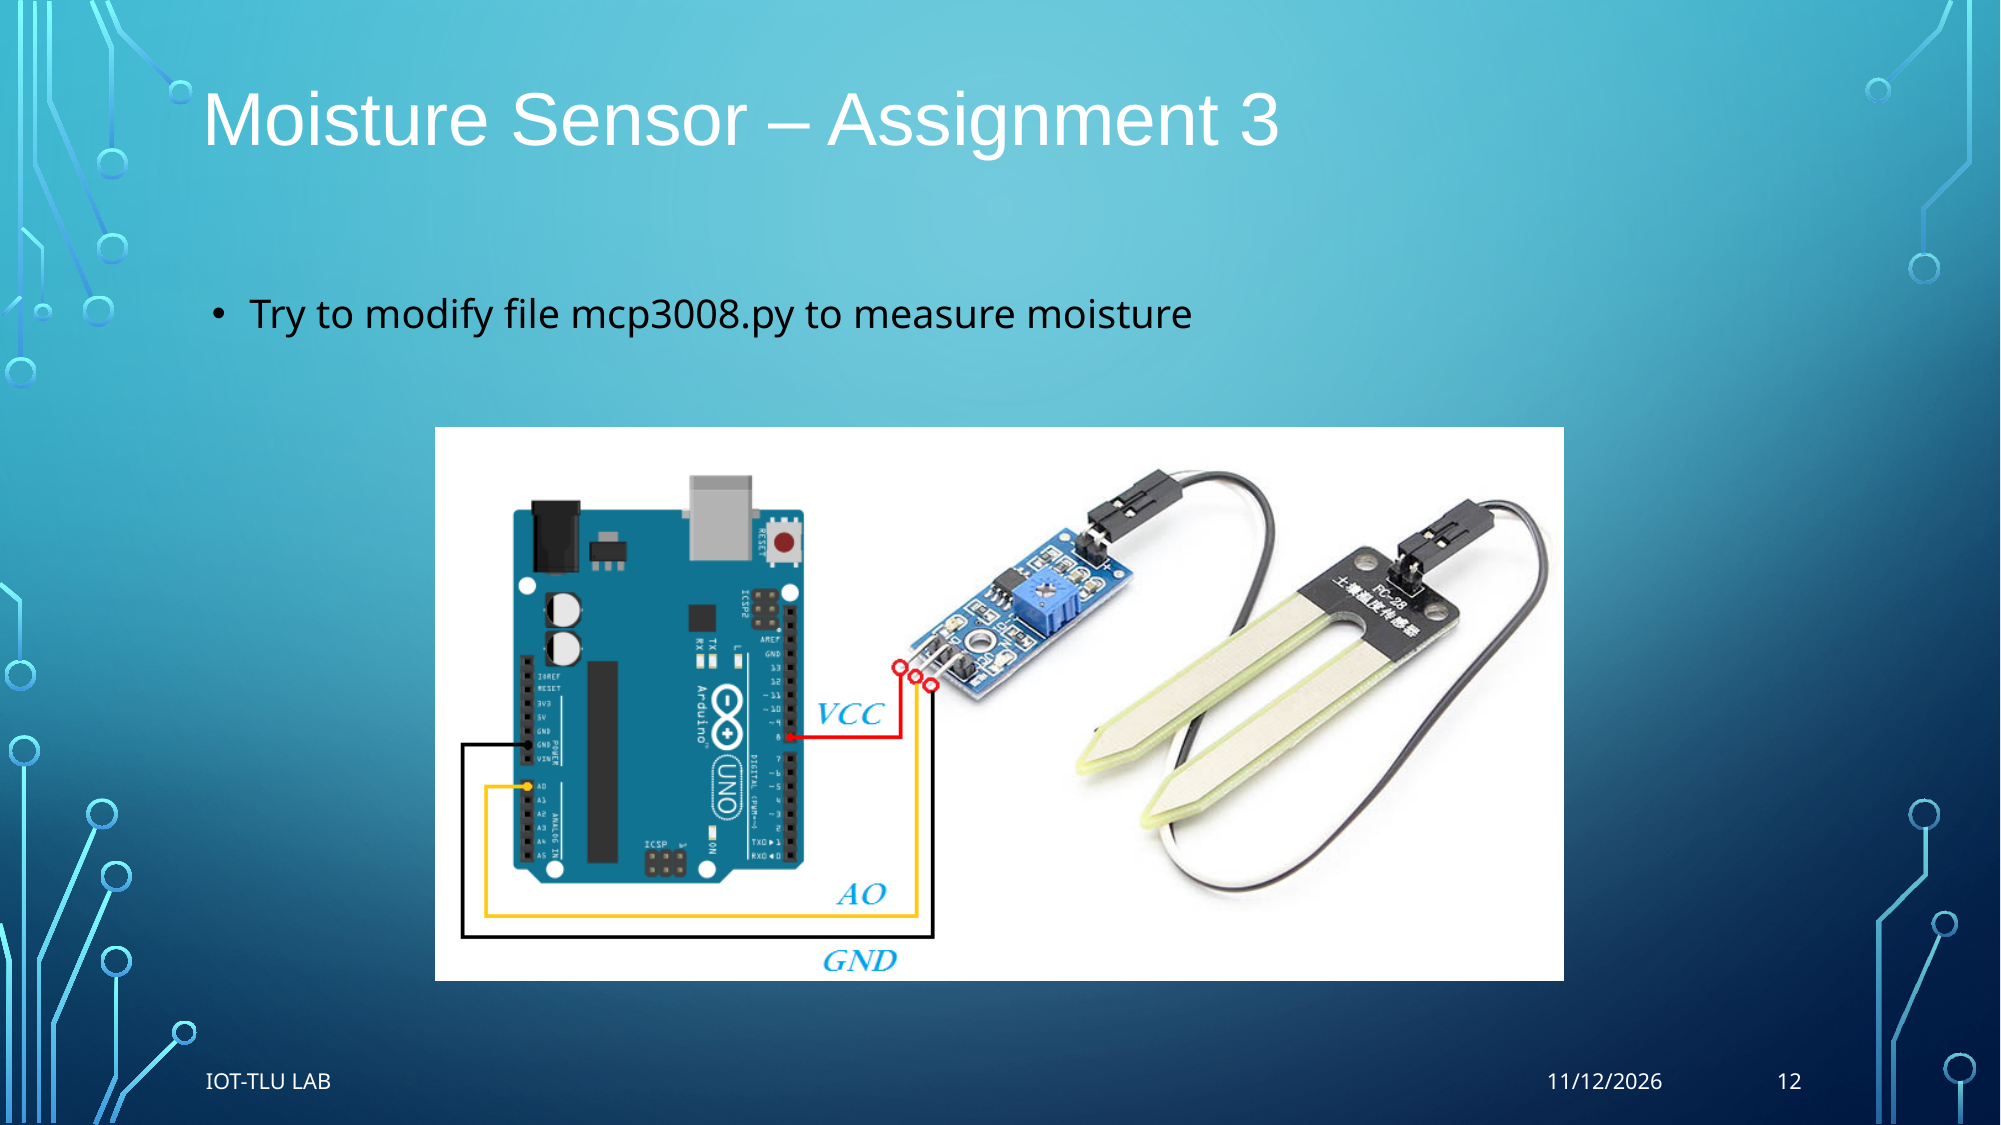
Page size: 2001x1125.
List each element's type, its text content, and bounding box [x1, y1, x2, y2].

slide_number 12 [1690, 1052, 1817, 1113]
footer IoT-TLU Lab [190, 1052, 1215, 1113]
title Moisture Sensor – Assignment 3 [187, 0, 1813, 243]
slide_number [1227, 1052, 1678, 1113]
list Try to modify file mcp3008.py to measure moisture [187, 267, 1813, 1022]
picture [435, 426, 1564, 981]
